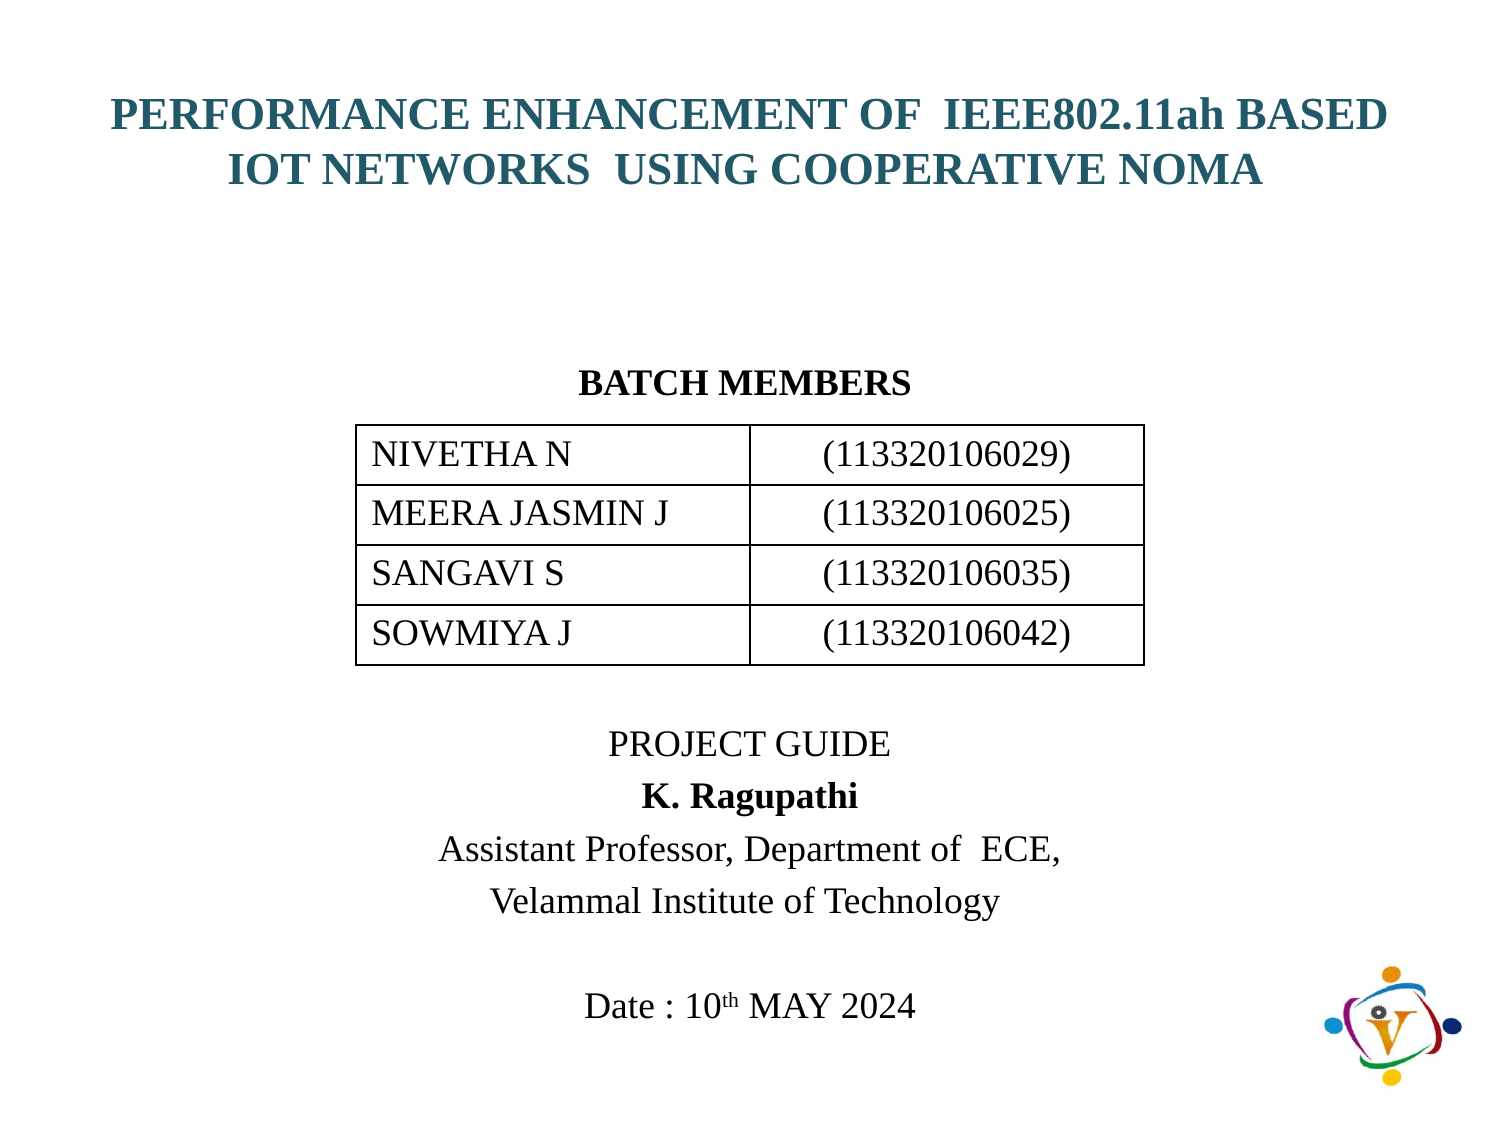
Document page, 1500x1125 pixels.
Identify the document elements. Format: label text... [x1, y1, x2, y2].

table_cell (113320106042) [751, 606, 1143, 664]
picture [1312, 962, 1472, 1090]
table_header NIVETHA N [357, 426, 749, 484]
table_cell MEERA JASMIN J [357, 486, 749, 544]
table_cell SOWMIYA J [357, 606, 749, 664]
list BATCH MEMBERS PROJECT GUIDE K. Ragupathi Assistant Professor, Department of ECE, Velammal Institute of Technology Date : 10th MAY 2024 [75, 262, 1425, 1005]
table_header (113320106029) [751, 426, 1143, 484]
title PERFORMANCE ENHANCEMENT OF IEEE802.11ah BASED IOT NETWORKS USING COOPERATIVE NOMA [75, 45, 1425, 233]
table_cell (113320106035) [751, 546, 1143, 604]
table_cell SANGAVI S [357, 546, 749, 604]
table_cell (113320106025) [751, 486, 1143, 544]
